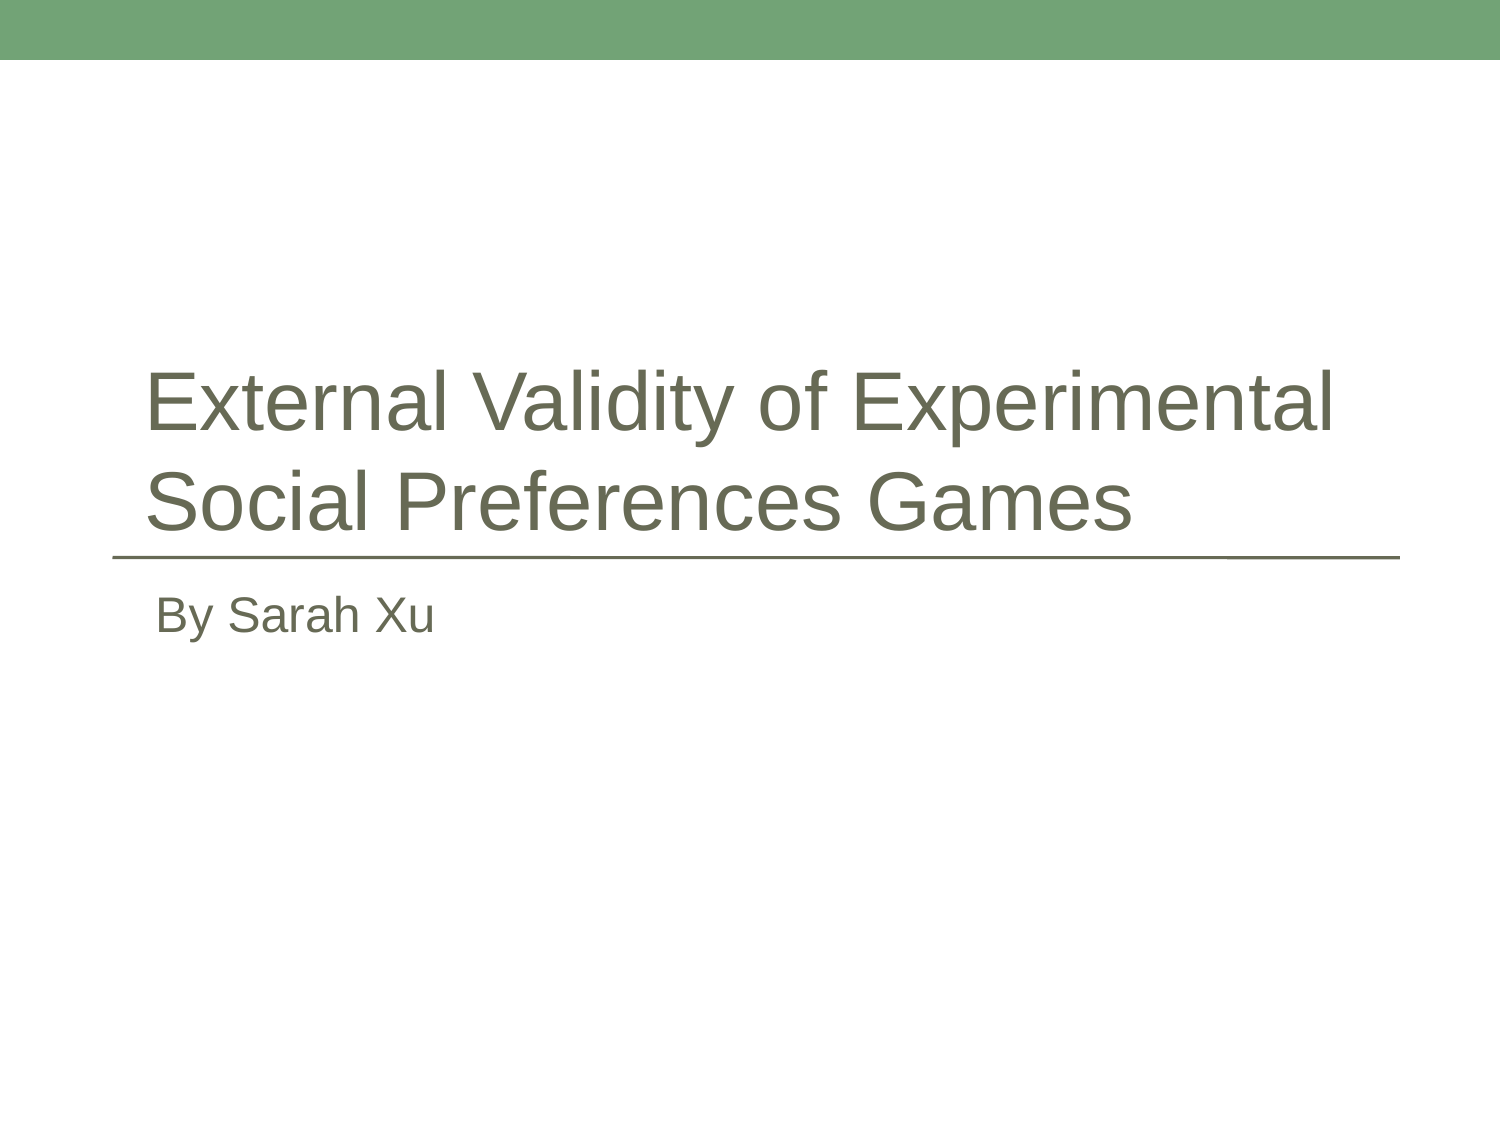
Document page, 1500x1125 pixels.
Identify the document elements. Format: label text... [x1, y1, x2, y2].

subtitle By Sarah Xu [140, 575, 1191, 670]
text_box External Validity of Experimental Social Preferences Games [129, 340, 1376, 555]
